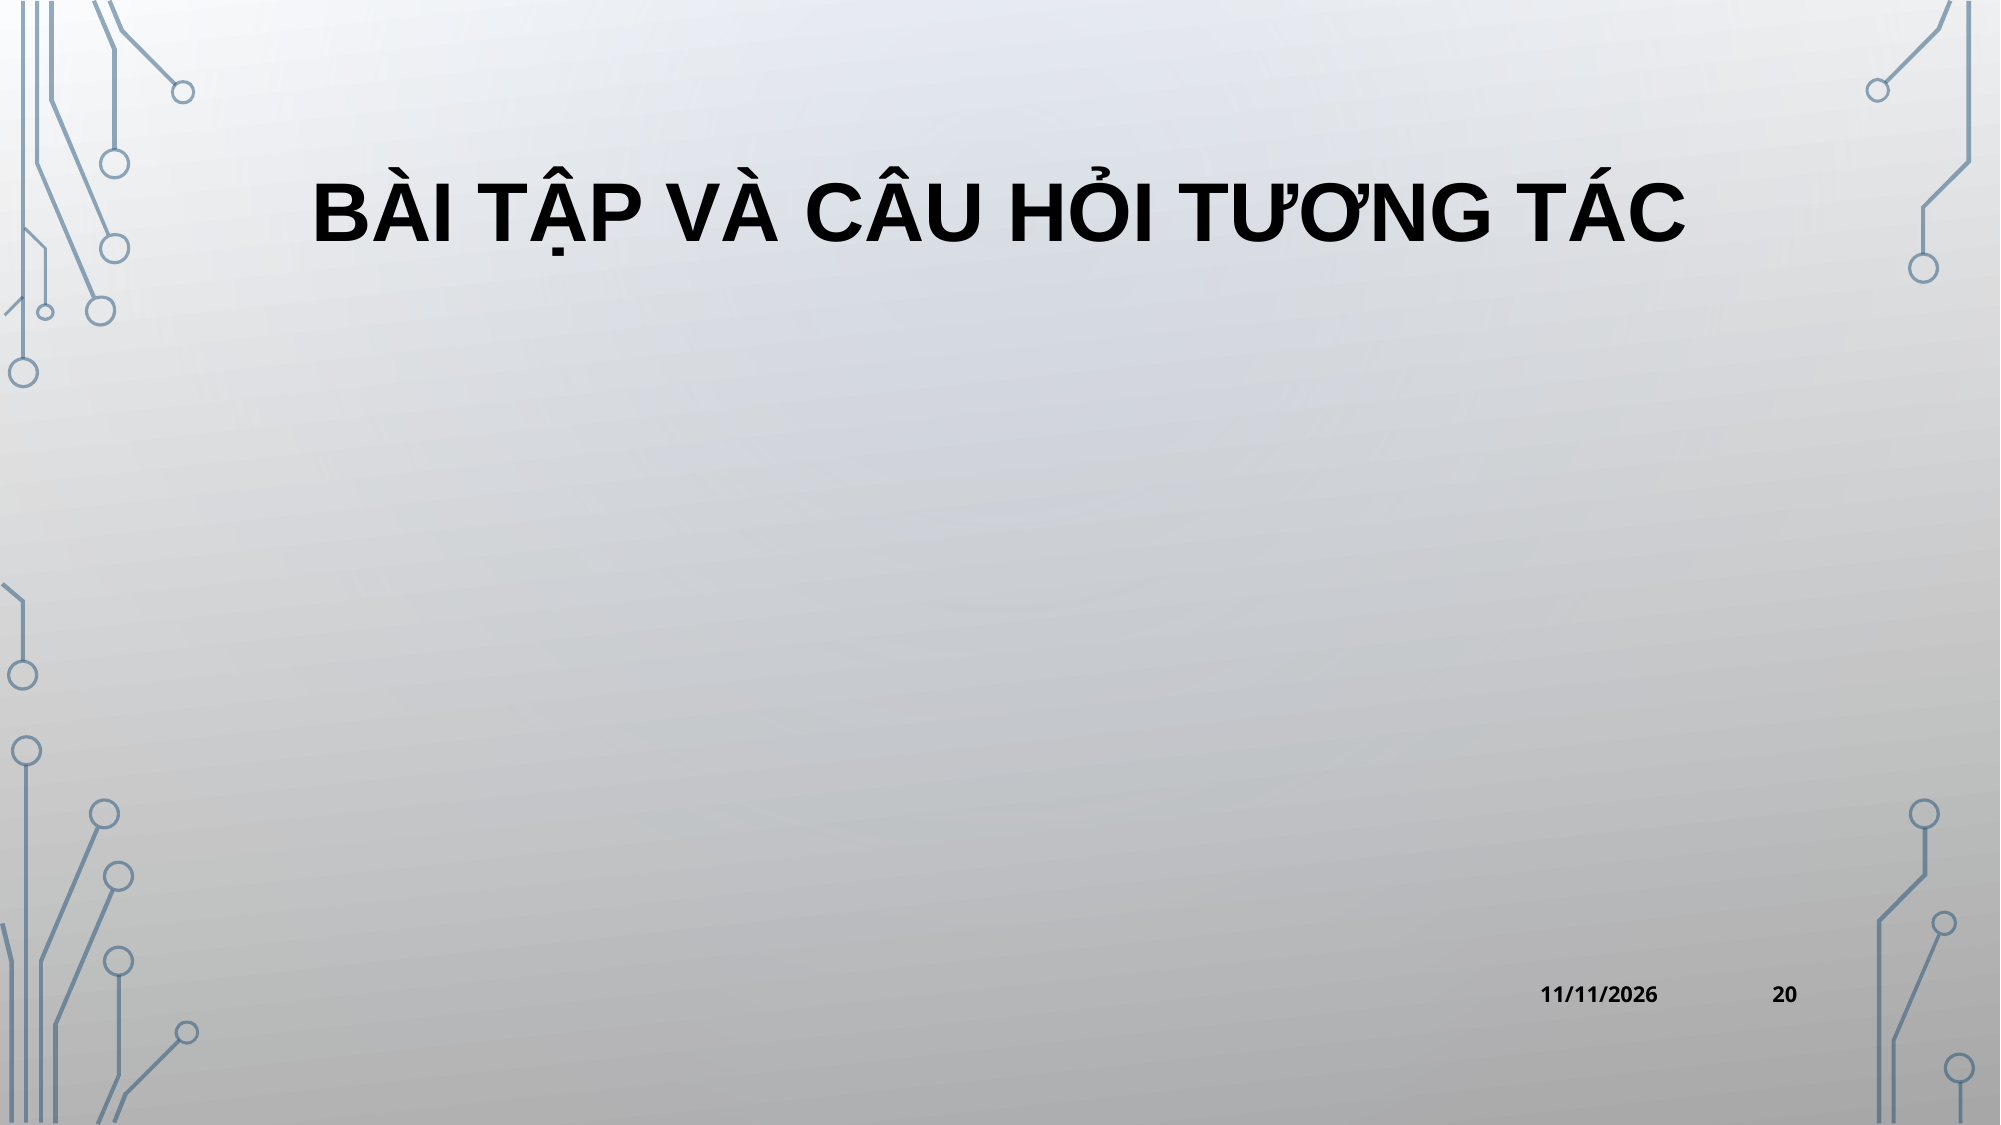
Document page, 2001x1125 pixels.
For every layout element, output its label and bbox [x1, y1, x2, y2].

picture [201, 0, 2000, 1125]
text_box [1863, 0, 1976, 1124]
text_box [0, 0, 201, 1125]
